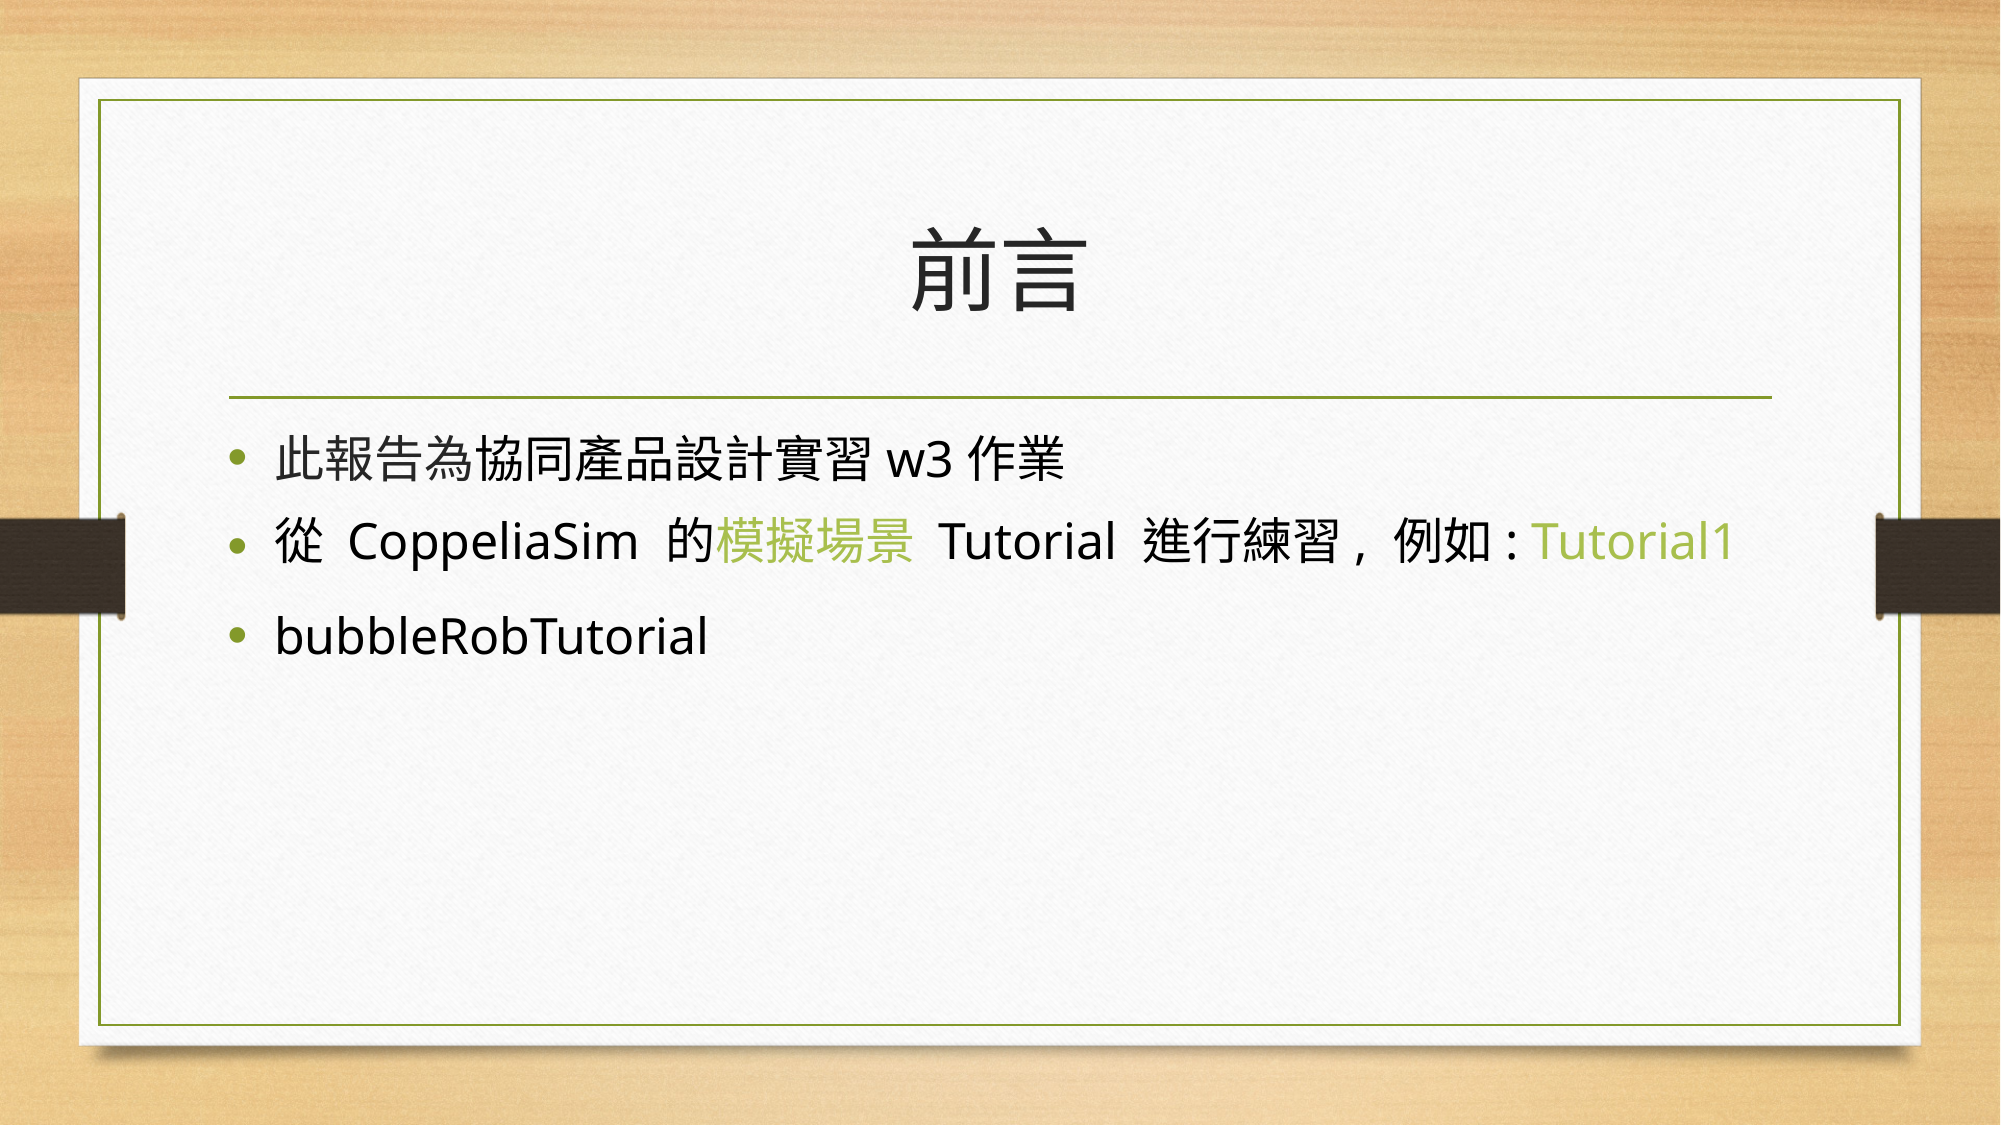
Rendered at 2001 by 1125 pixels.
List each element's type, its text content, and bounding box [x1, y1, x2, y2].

picture [0, 0, 2001, 1125]
list 此報告為協同產品設計實習w3作業 從 CoppeliaSim 的模擬場景 Tutorial 進行練習, 例如: Tutorial1 bubbleRobTutorial [212, 419, 1788, 964]
title 前言 [212, 161, 1788, 375]
